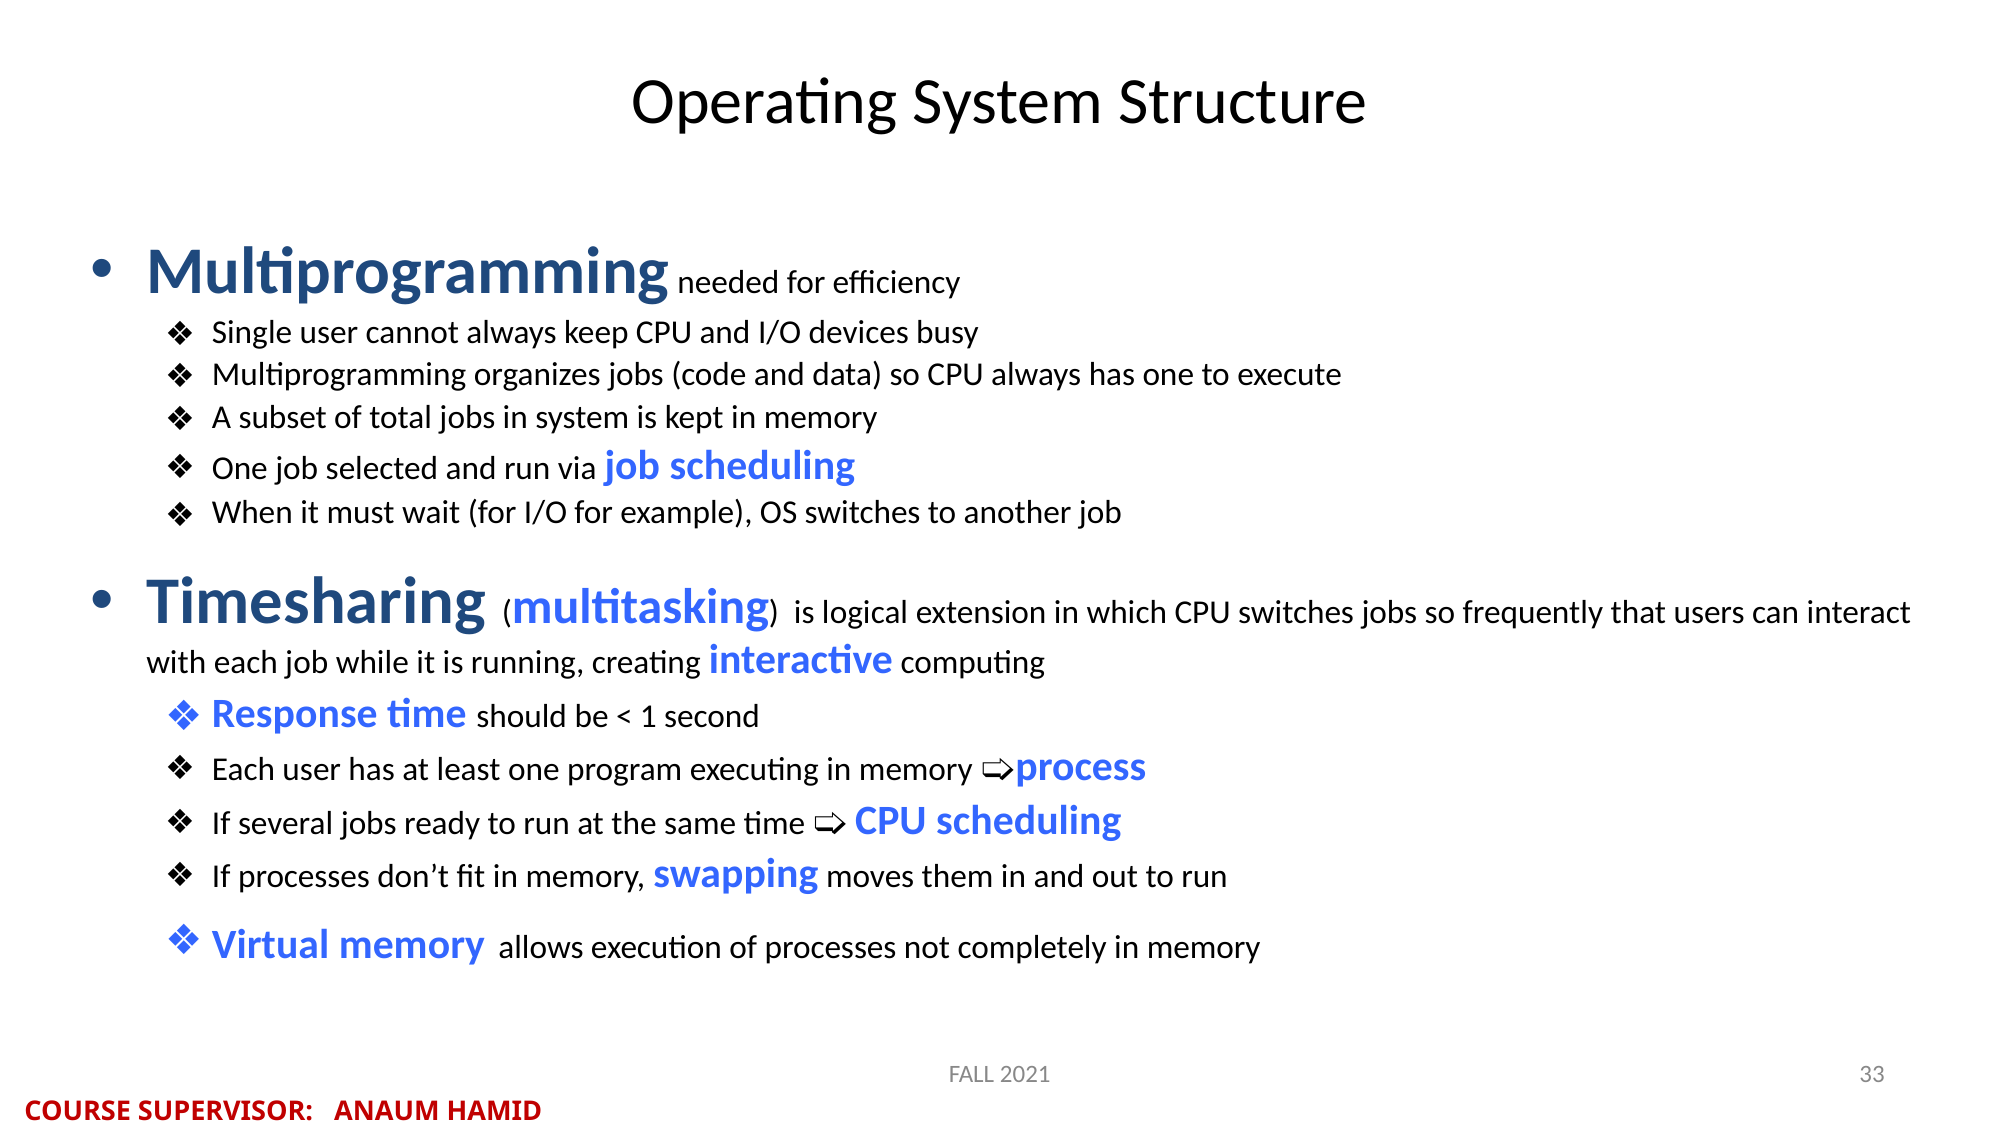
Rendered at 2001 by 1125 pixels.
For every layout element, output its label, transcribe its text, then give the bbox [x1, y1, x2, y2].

text_box COURSE SUPERVISOR: ANAUM HAMID [22, 1087, 688, 1125]
title Operating System Structure [375, 50, 1625, 145]
footer FALL 2021 [683, 1050, 1317, 1103]
list Multiprogramming needed for efficiency Single user cannot always keep CPU and I/O devices busy Multiprogramming organizes jobs (code and data) so CPU always has one to execute A subset of total jobs in system is kept in memory One job selected and run via job scheduling When it must wait (for I/O for example), OS switches to another job Timesharing (multitasking) is logical extension in which CPU switches jobs so frequently that users can interact with each job while it is running, creating interactive computing Response time should be < 1 second Each user has at least one program executing in memory 🢡process If several jobs ready to run at the same time 🢡 CPU scheduling If processes don’t fit in memory, swapping moves them in and out to run Virtual memory allows execution of processes not completely in memory [75, 174, 1938, 1050]
slide_number ‹#› [1433, 1050, 1900, 1103]
